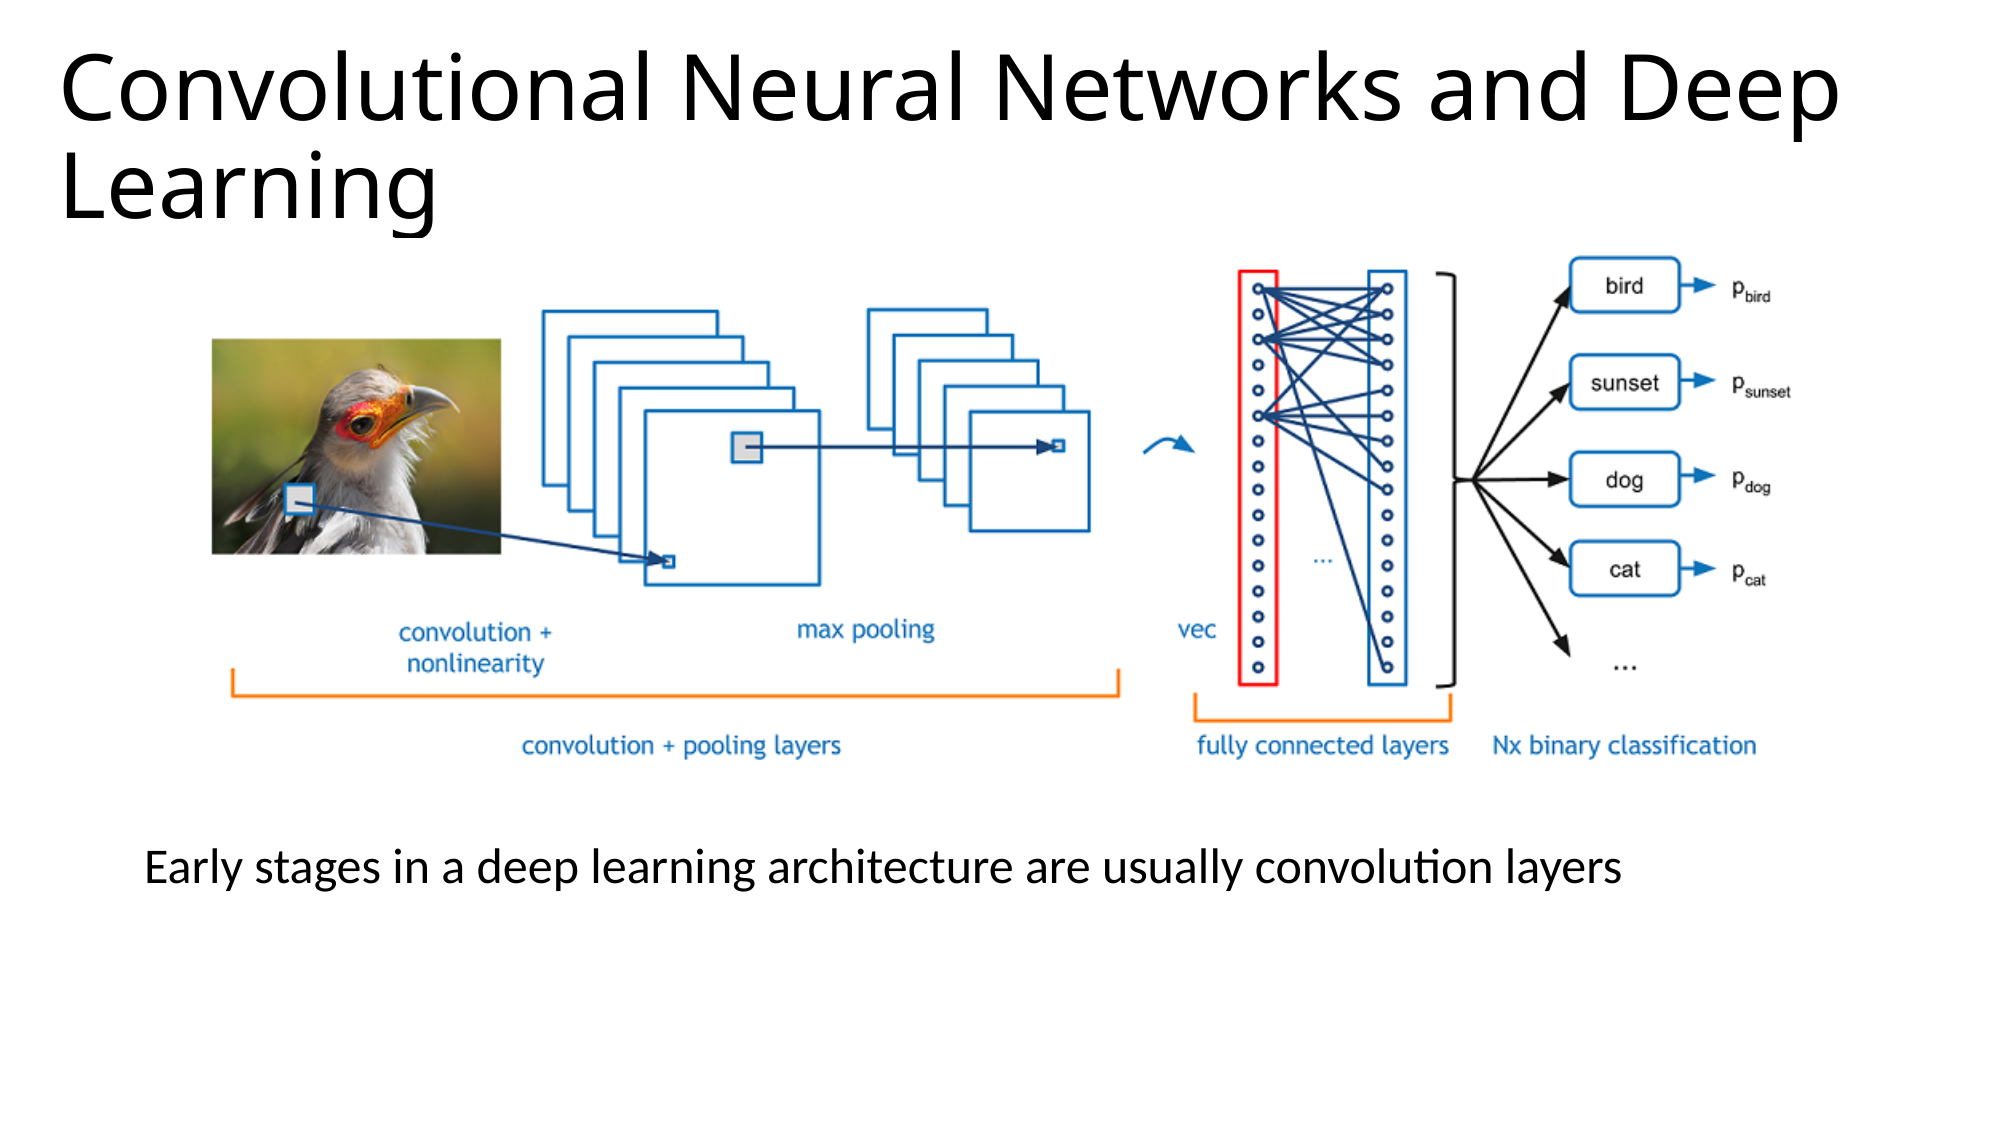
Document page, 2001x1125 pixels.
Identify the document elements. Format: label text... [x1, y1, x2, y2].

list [201, 238, 1799, 784]
title Convolutional Neural Networks and Deep Learning [43, 31, 1957, 249]
text_box Early stages in a deep learning architecture are usually convolution layers [129, 826, 1760, 902]
